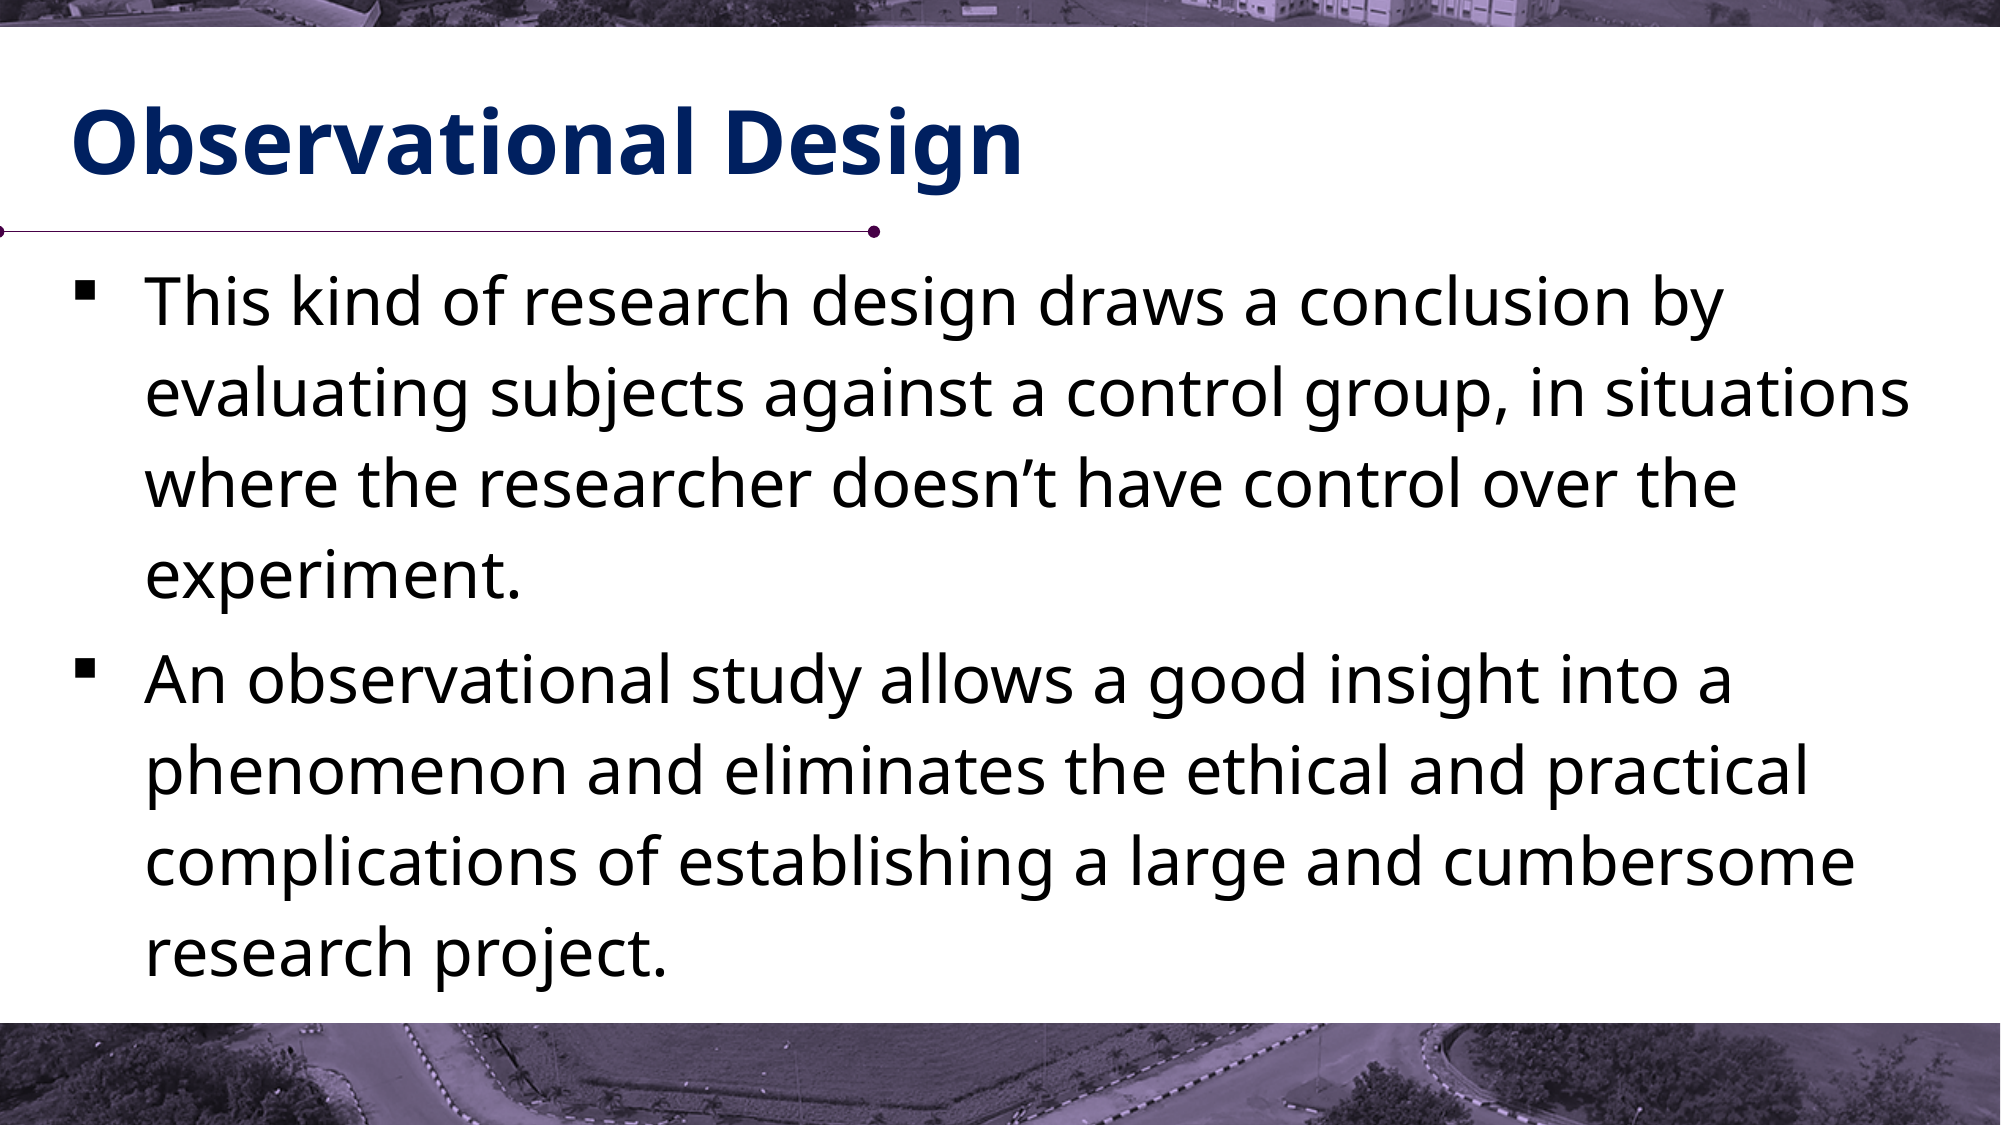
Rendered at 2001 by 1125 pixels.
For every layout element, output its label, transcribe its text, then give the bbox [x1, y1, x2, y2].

title Observational Design [55, 45, 1835, 232]
list This kind of research design draws a conclusion by evaluating subjects against a control group, in situations where the researcher doesn’t have control over the experiment. An observational study allows a good insight into a phenomenon and eliminates the ethical and practical complications of establishing a large and cumbersome research project. [55, 232, 1945, 1005]
